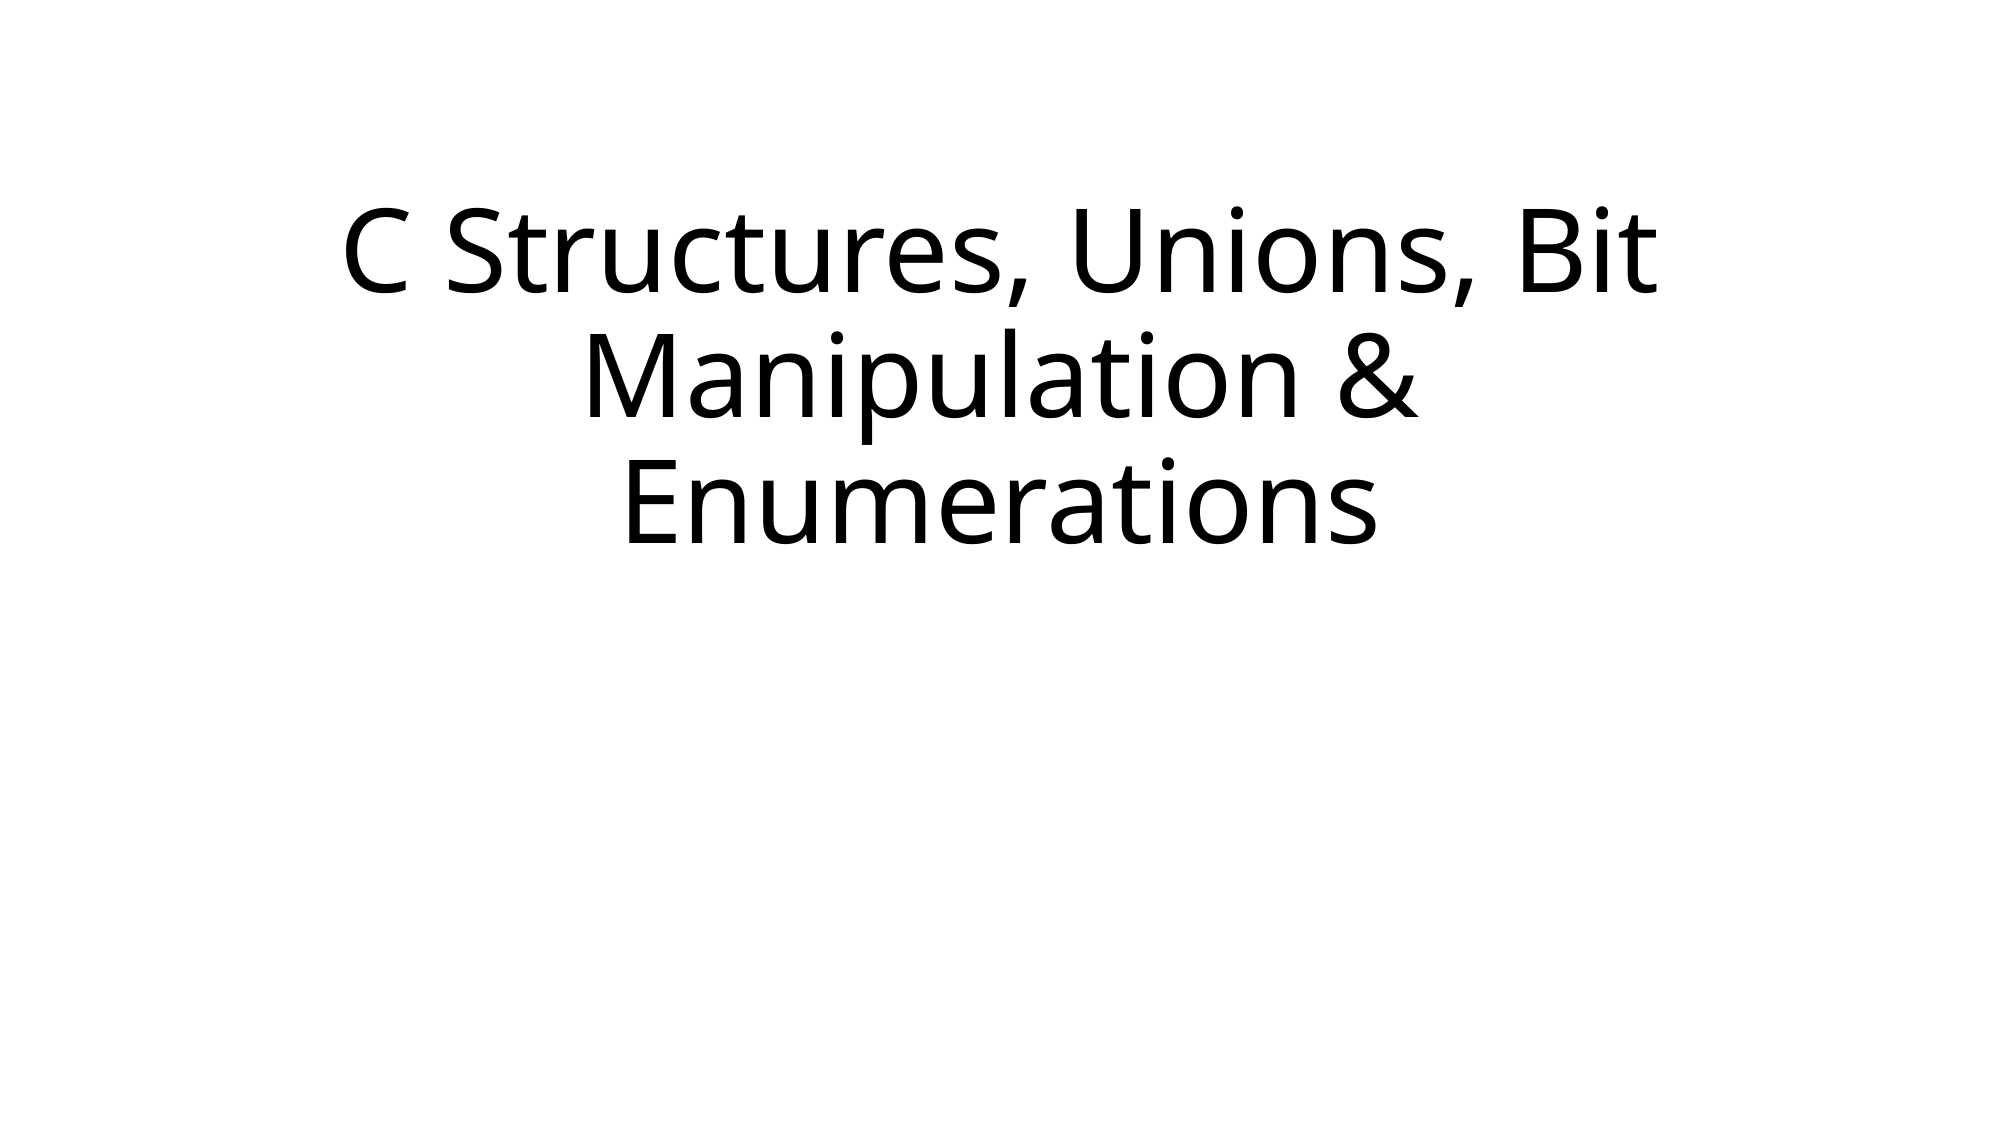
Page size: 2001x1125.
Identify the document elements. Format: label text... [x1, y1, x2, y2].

title C Structures, Unions, Bit Manipulation & Enumerations [249, 184, 1750, 576]
